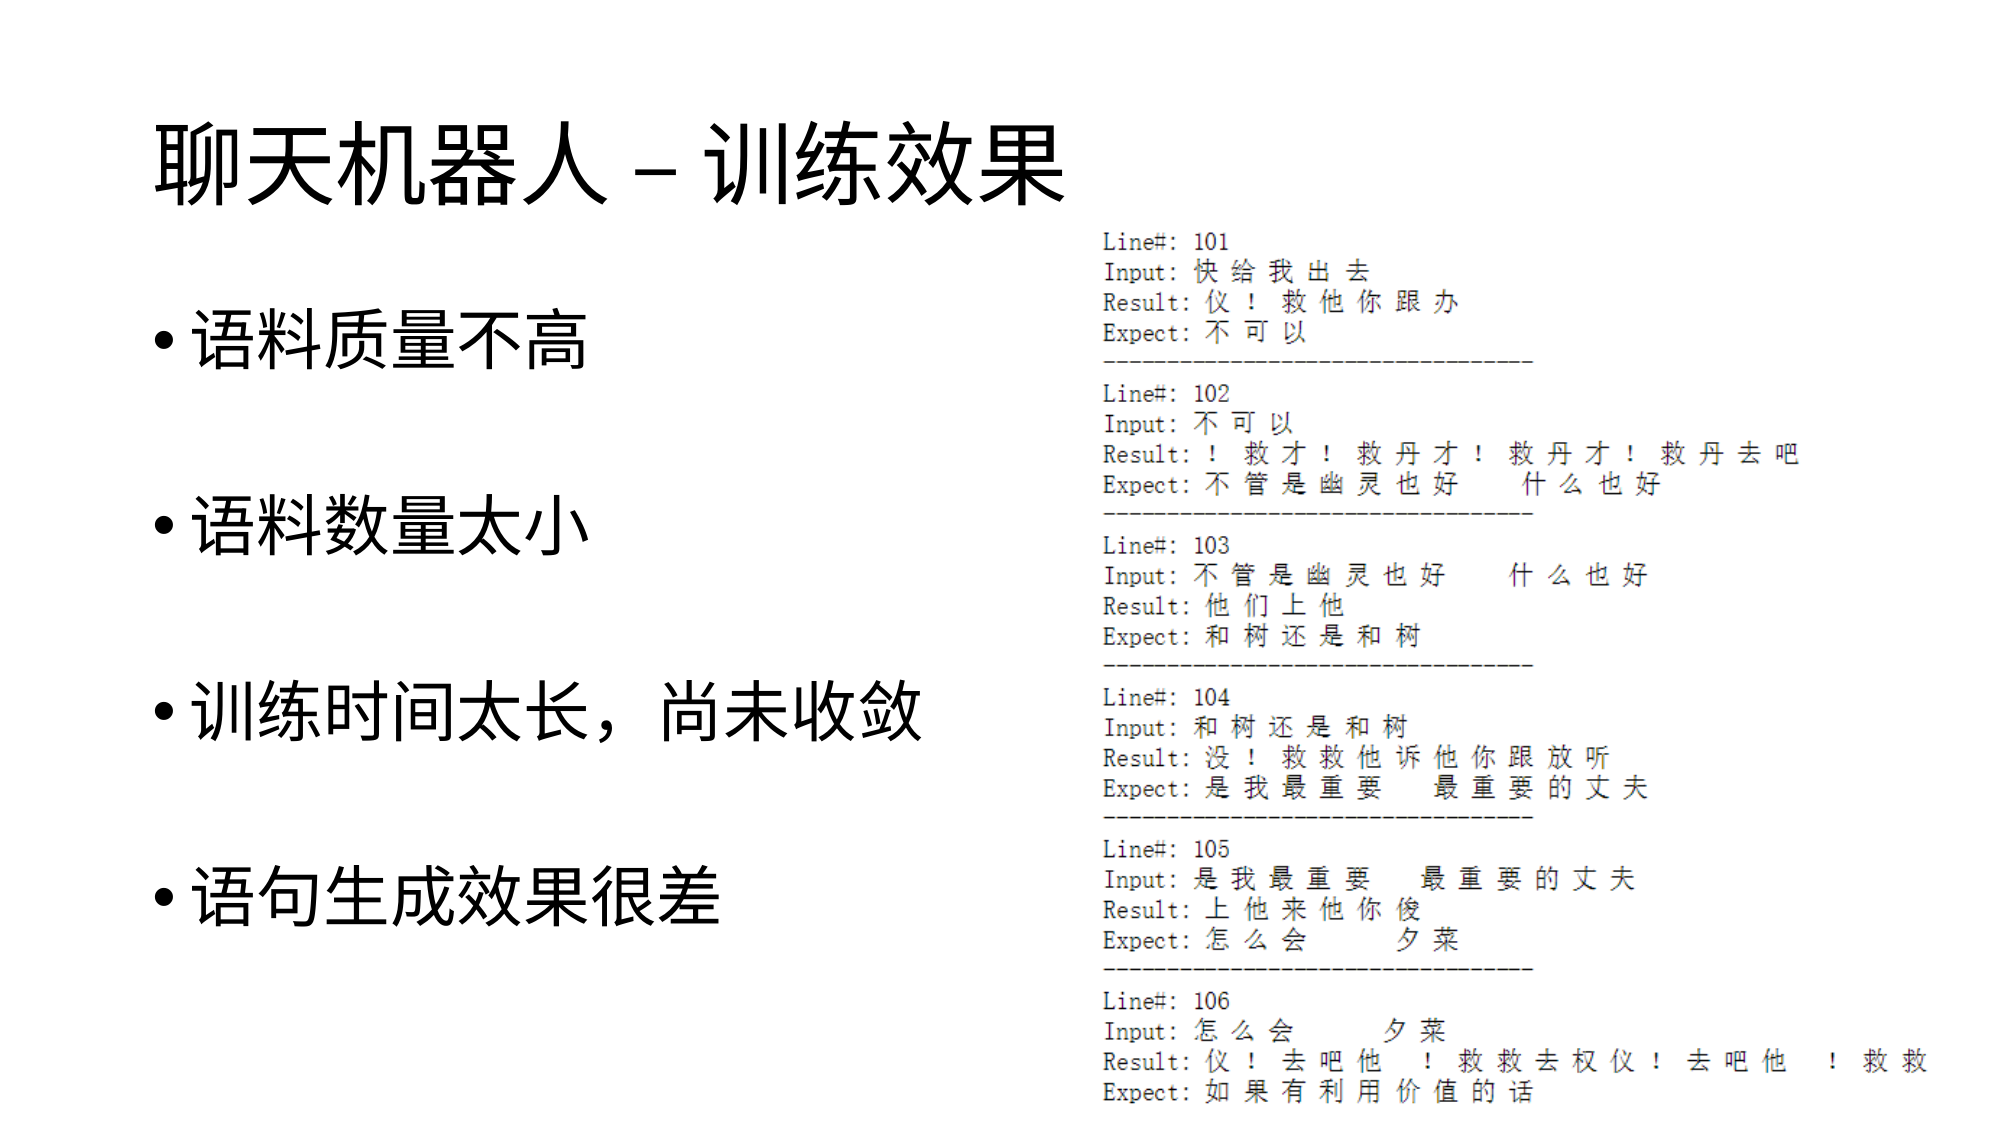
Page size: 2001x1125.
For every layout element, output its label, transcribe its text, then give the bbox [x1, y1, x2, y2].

title 聊天机器人 – 训练效果 [137, 59, 1863, 278]
picture [1096, 227, 1978, 1115]
list 语料质量不高 语料数量太小 训练时间太长，尚未收敛 语句生成效果很差 [137, 299, 1096, 1014]
